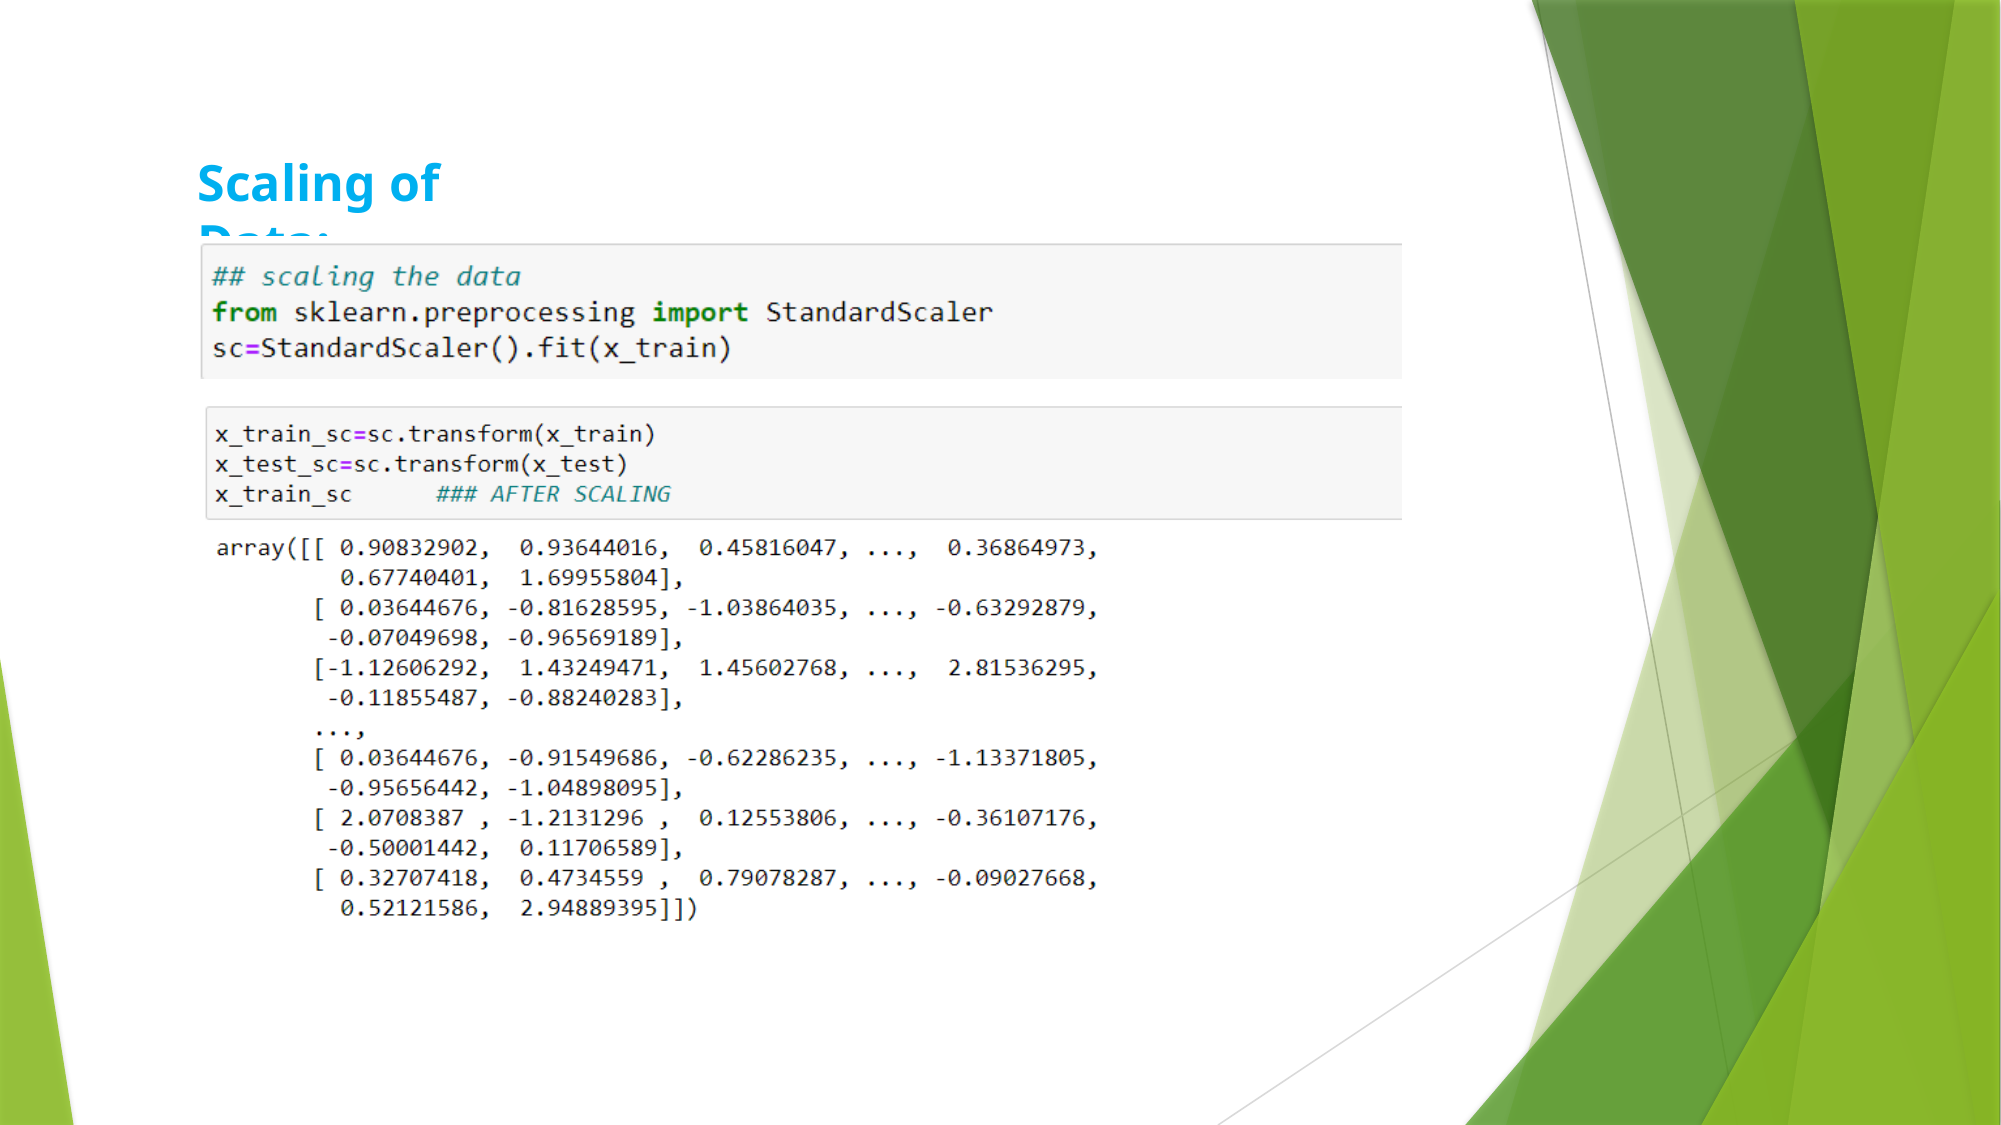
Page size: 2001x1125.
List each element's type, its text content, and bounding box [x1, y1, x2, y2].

picture [197, 395, 1403, 948]
picture [197, 236, 1403, 380]
text_box Scaling of Data: [182, 144, 593, 324]
